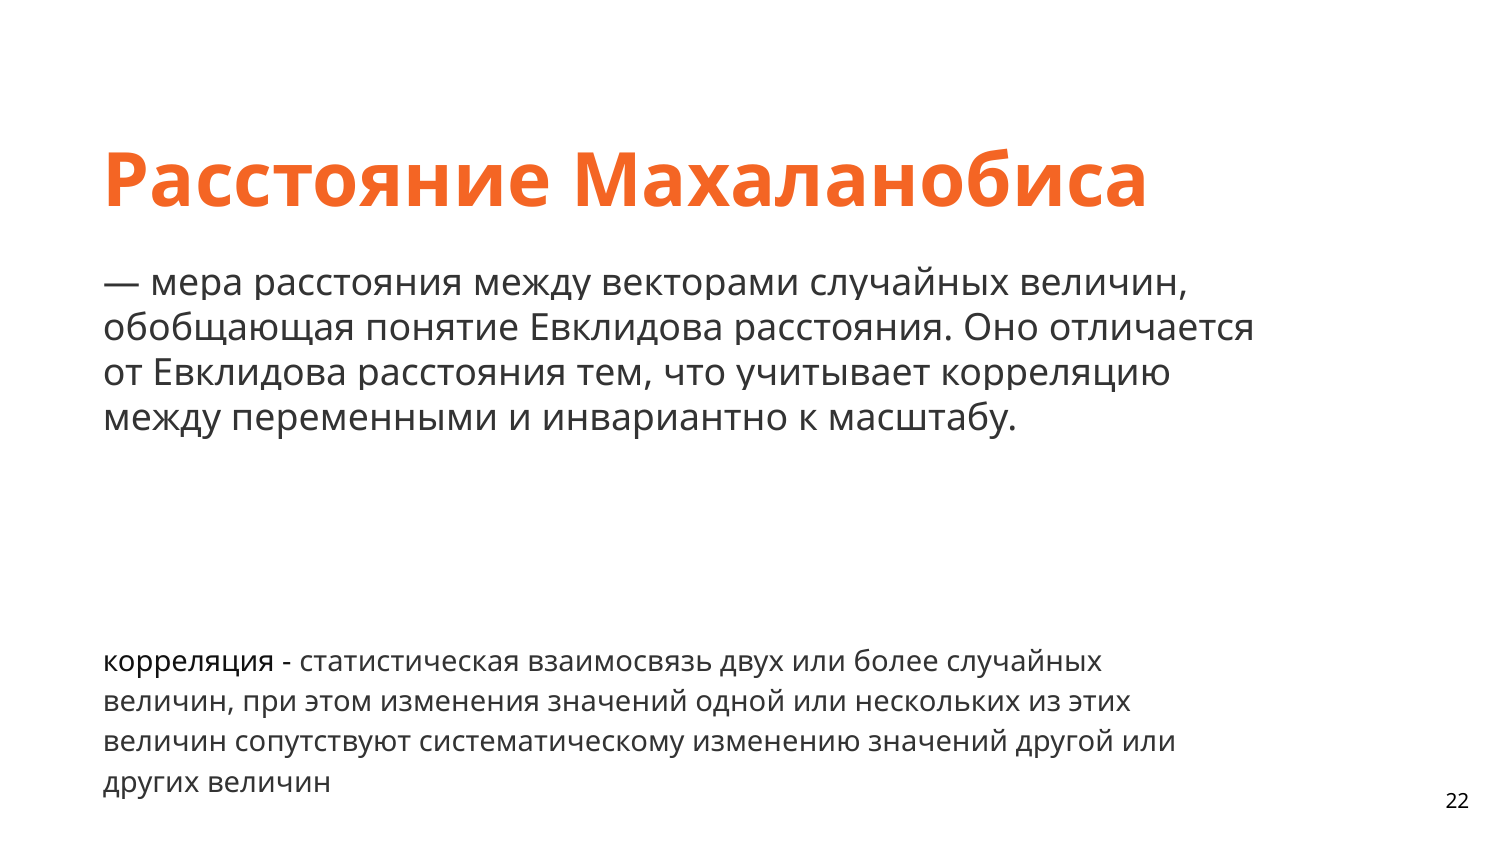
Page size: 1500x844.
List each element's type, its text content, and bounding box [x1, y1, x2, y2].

slide_number ‹#› [1394, 769, 1484, 834]
text_box корреляция - статистическая взаимосвязь двух или более случайных величин, при этом изменения значений одной или нескольких из этих величин сопутствуют систематическому изменению значений другой или других величин [87, 622, 1225, 813]
title Расстояние Махаланобиса [87, 116, 1225, 242]
title — мера расстояния между векторами случайных величин, обобщающая понятие Евклидова расстояния. Оно отличается от Евклидова расстояния тем, что учитывает корреляцию между переменными и инвариантно к масштабу. [87, 242, 1311, 456]
